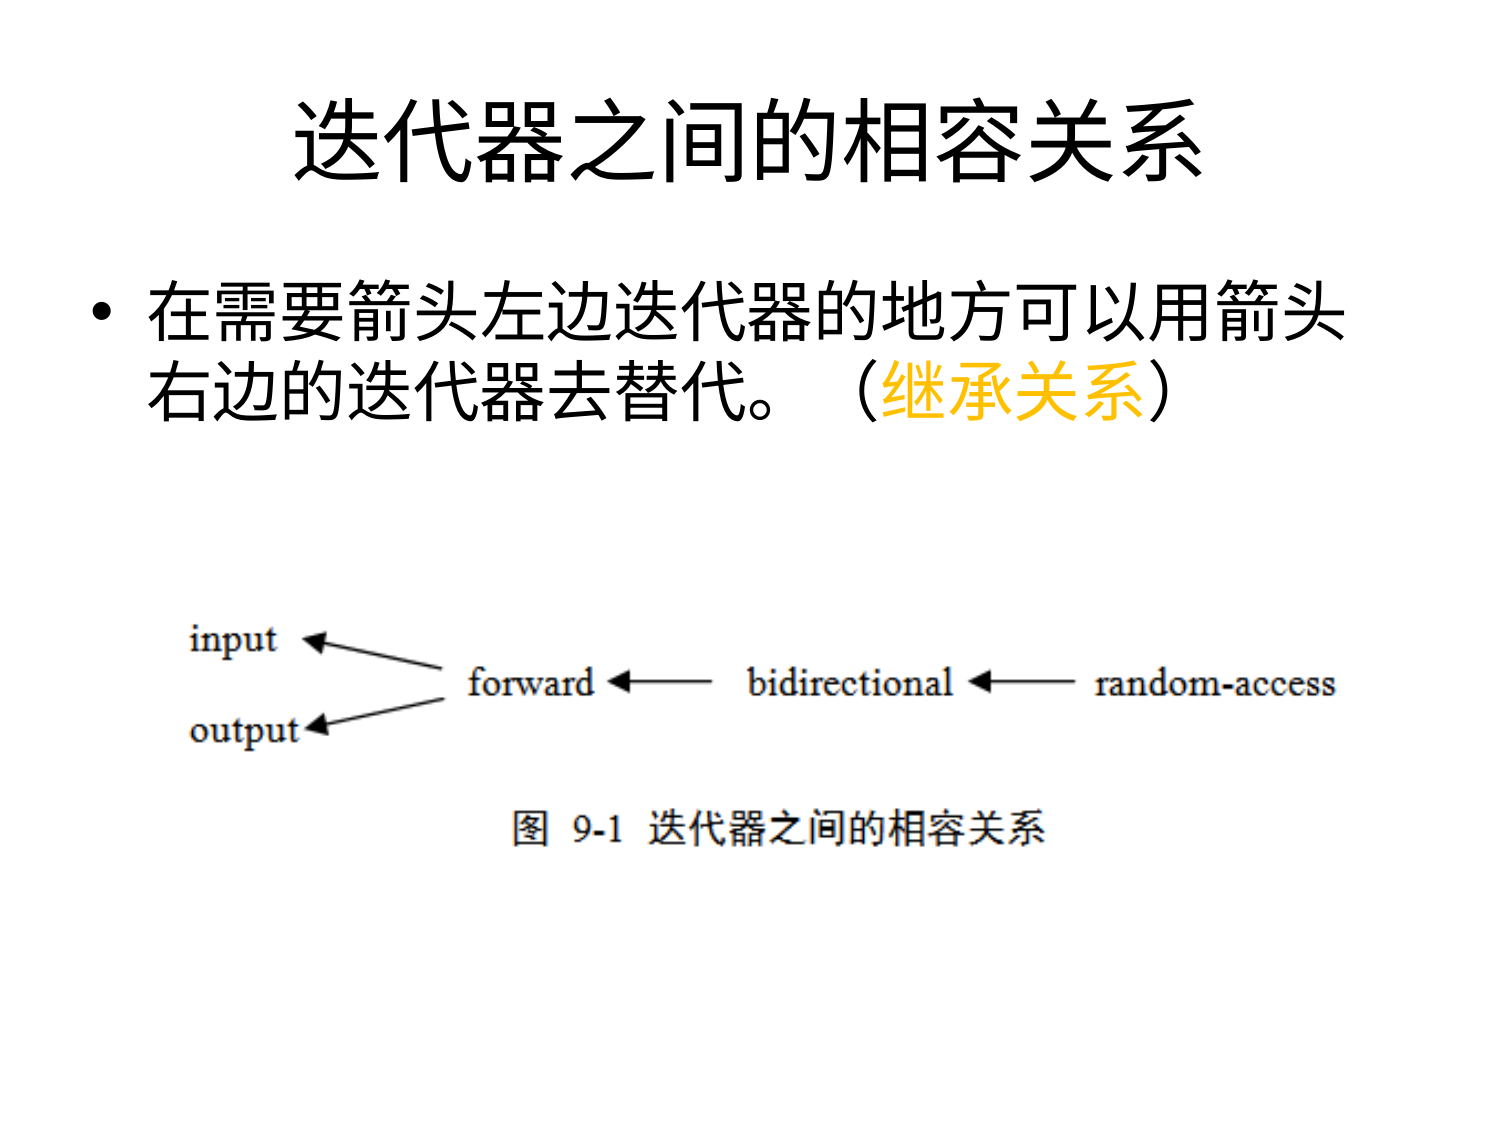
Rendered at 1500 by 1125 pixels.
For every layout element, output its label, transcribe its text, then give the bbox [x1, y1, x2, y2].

picture [88, 563, 1421, 929]
list 在需要箭头左边迭代器的地方可以用箭头右边的迭代器去替代。（继承关系） [75, 262, 1425, 1005]
title 迭代器之间的相容关系 [75, 45, 1425, 233]
